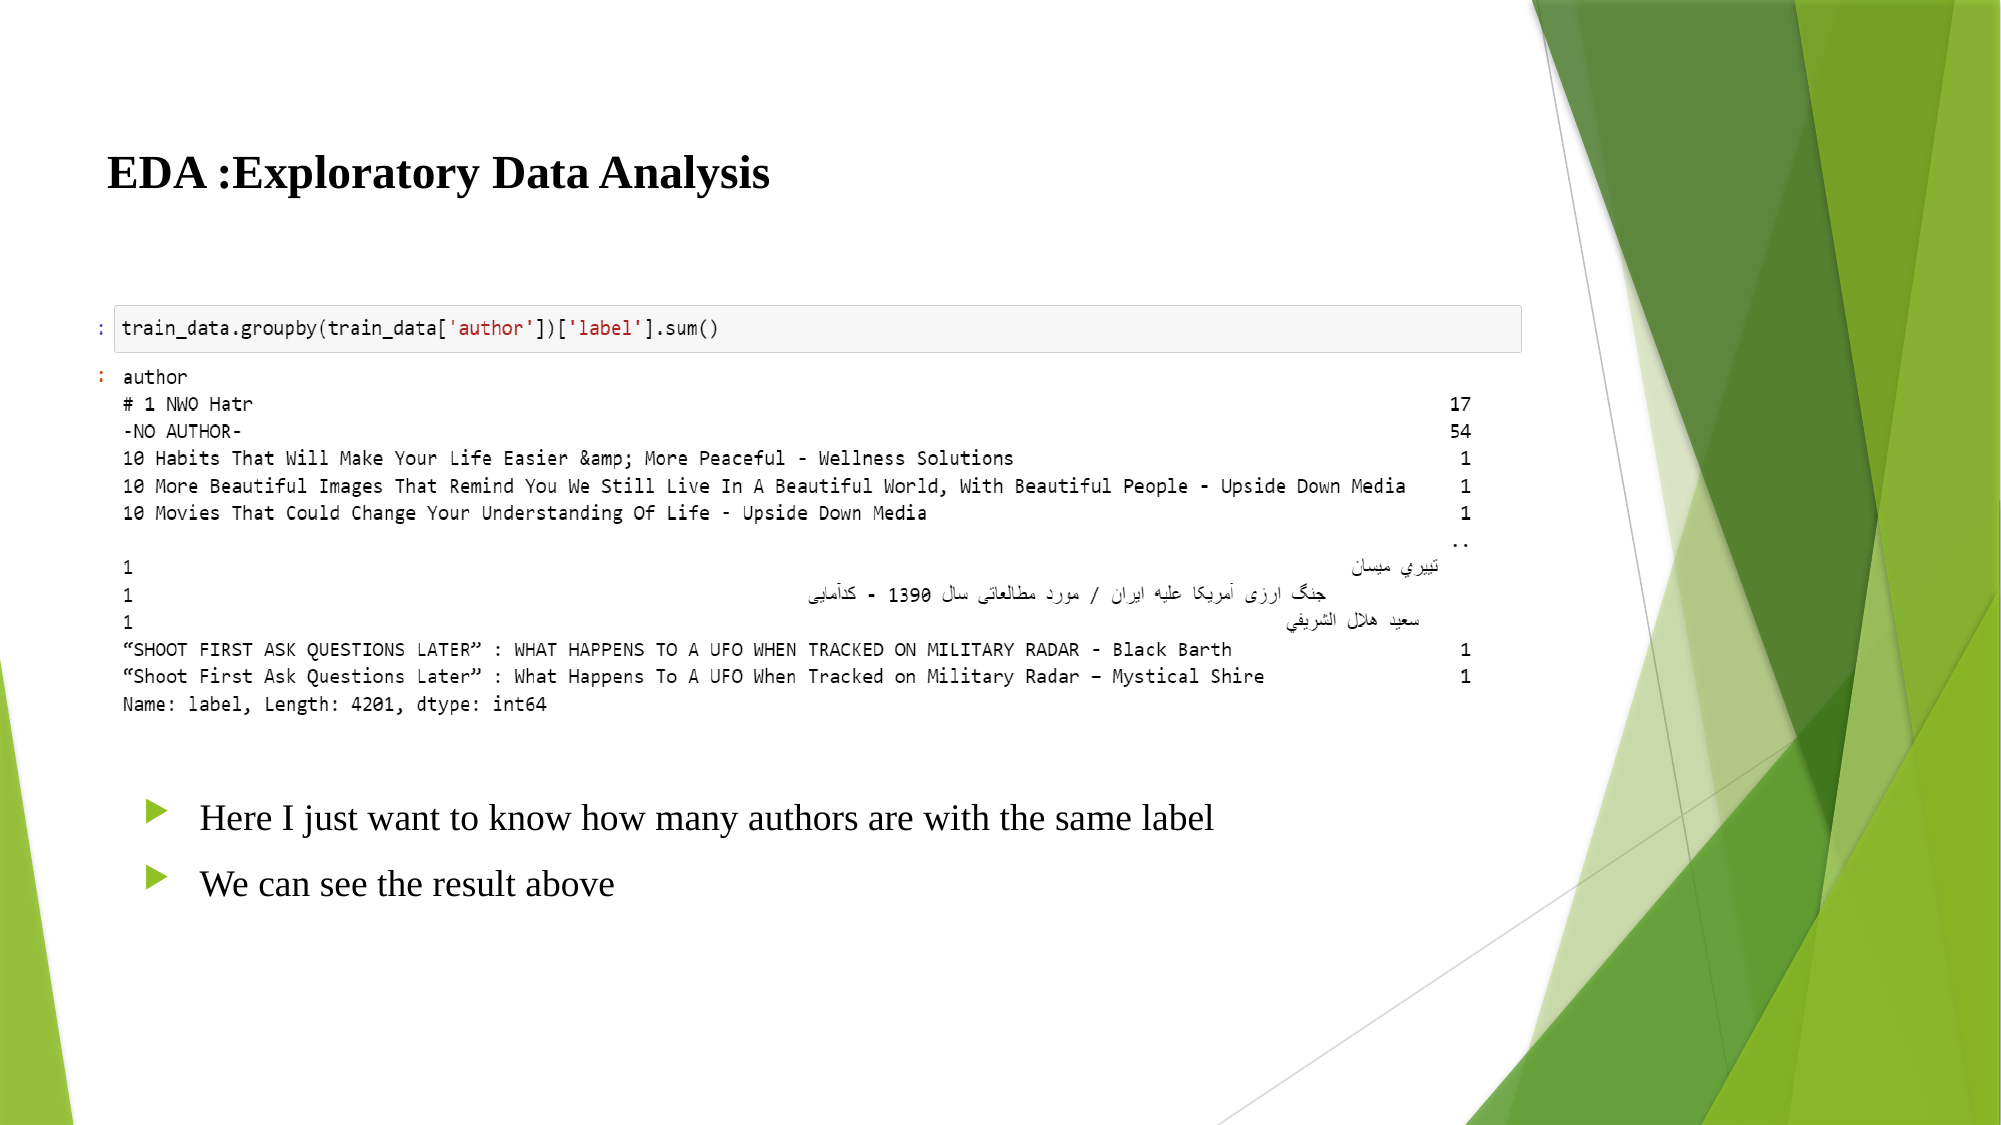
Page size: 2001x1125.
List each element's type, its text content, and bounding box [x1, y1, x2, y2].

title EDA :Exploratory Data Analysis [92, 119, 800, 206]
picture [94, 271, 1541, 751]
list Here I just want to know how many authors are with the same label We can see the result above [128, 785, 1599, 955]
